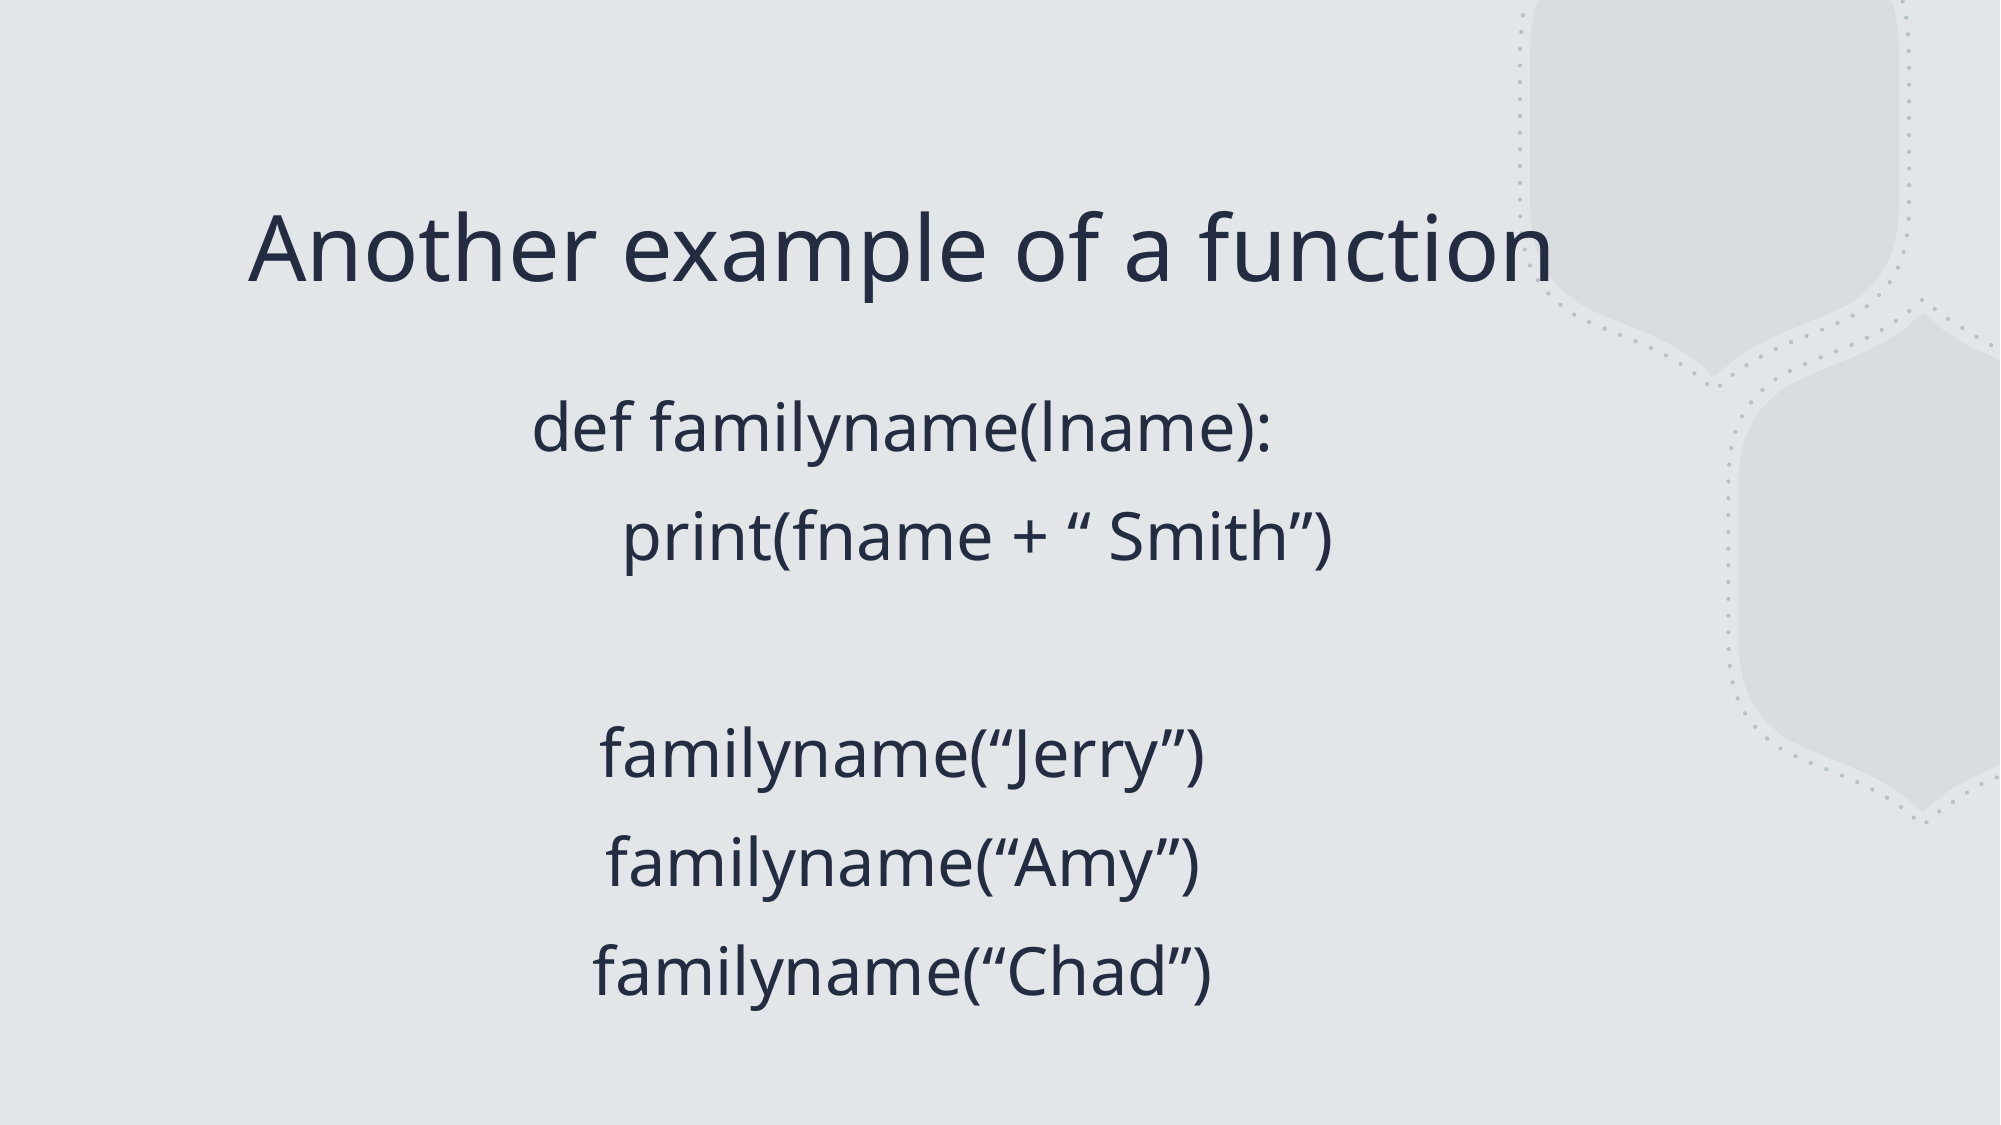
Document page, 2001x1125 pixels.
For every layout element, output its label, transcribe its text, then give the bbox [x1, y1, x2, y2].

title Another example of a function [158, 157, 1648, 332]
list def familyname(lname): print(fname + “ Smith”) familyname(“Jerry”) familyname(“Amy”) familyname(“Chad”) [158, 368, 1648, 1125]
